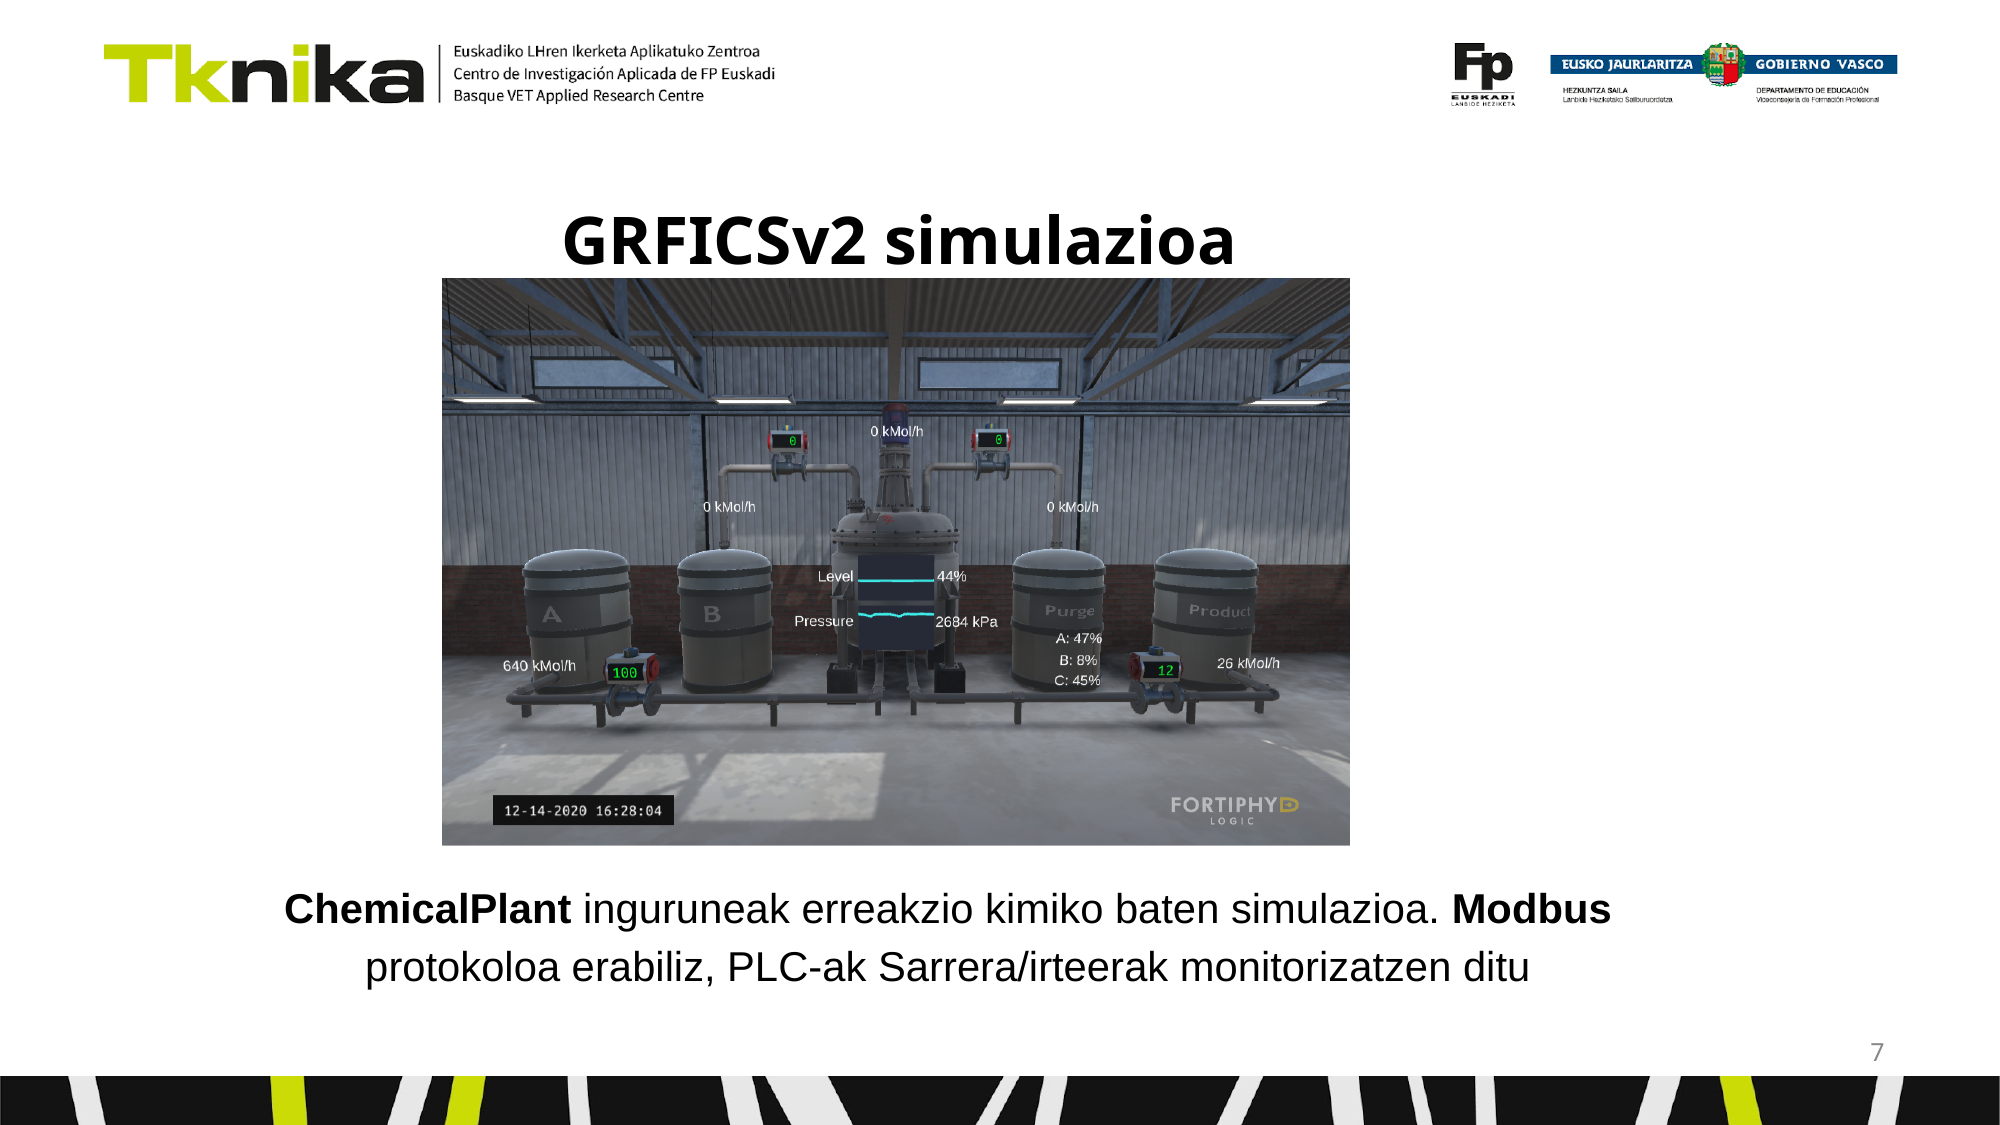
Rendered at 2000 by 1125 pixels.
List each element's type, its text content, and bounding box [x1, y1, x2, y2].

picture [438, 276, 1354, 849]
picture [0, 1076, 2000, 1125]
text_box ChemicalPlant inguruneak erreakzio kimiko baten simulazioa. Modbus protokoloa erabiliz, PLC-ak Sarrera/irteerak monitorizatzen ditu [259, 859, 1637, 1005]
picture [102, 42, 1898, 106]
title GRFICSv2 simulazioa [349, 190, 1663, 286]
slide_number ‹#› [1433, 1023, 1900, 1084]
